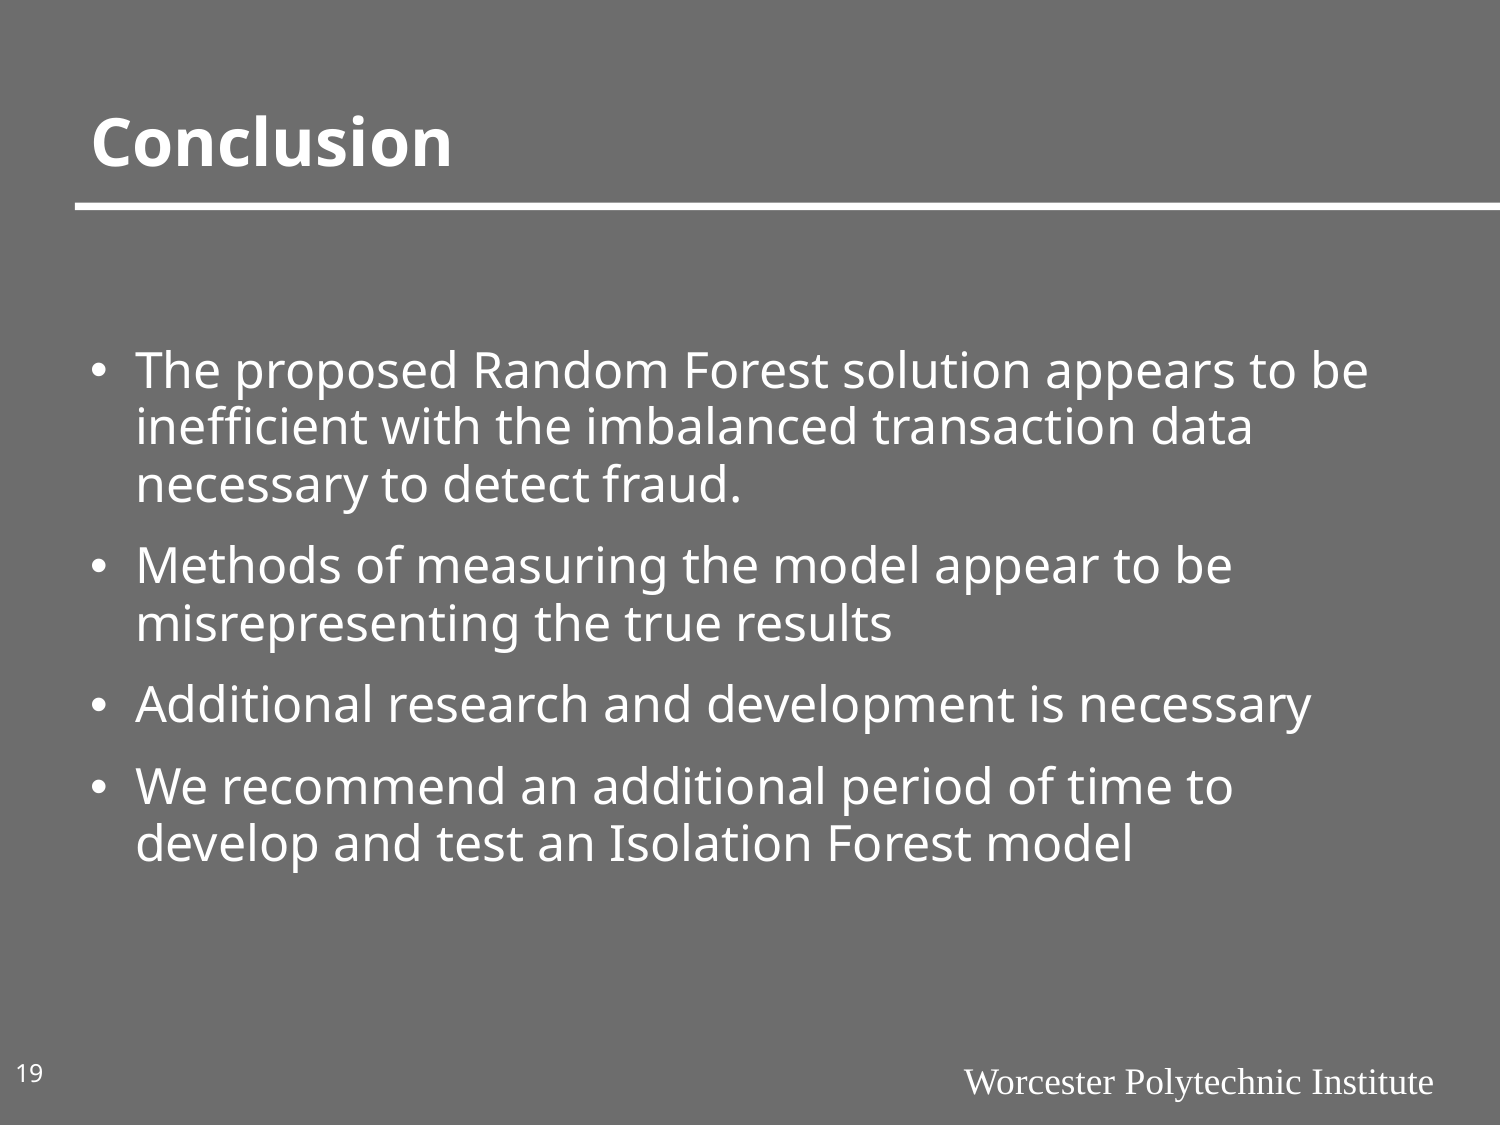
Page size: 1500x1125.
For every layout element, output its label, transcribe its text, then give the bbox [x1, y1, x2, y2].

list The proposed Random Forest solution appears to be inefficient with the imbalanced transaction data necessary to detect fraud. Methods of measuring the model appear to be misrepresenting the true results Additional research and development is necessary We recommend an additional period of time to develop and test an Isolation Forest model [75, 249, 1425, 1013]
slide_number 19 [0, 1048, 75, 1100]
title Conclusion [75, 56, 1425, 188]
